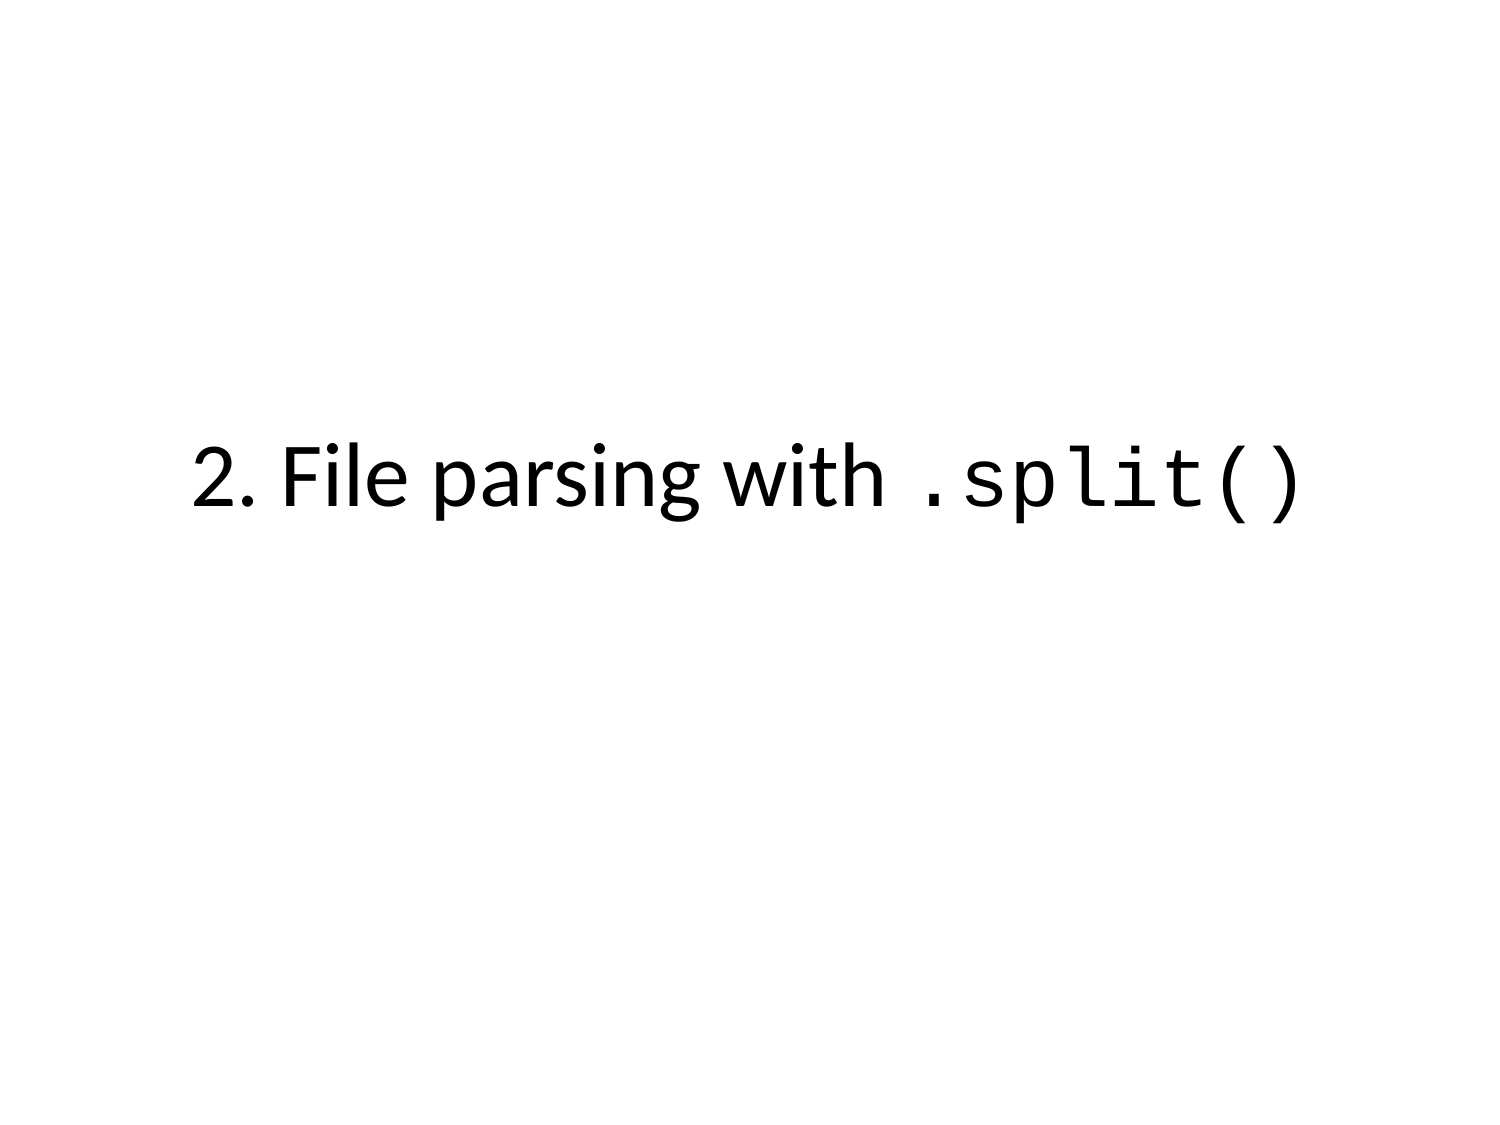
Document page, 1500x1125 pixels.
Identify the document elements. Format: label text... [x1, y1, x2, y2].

title 2. File parsing with .split() [112, 349, 1388, 591]
